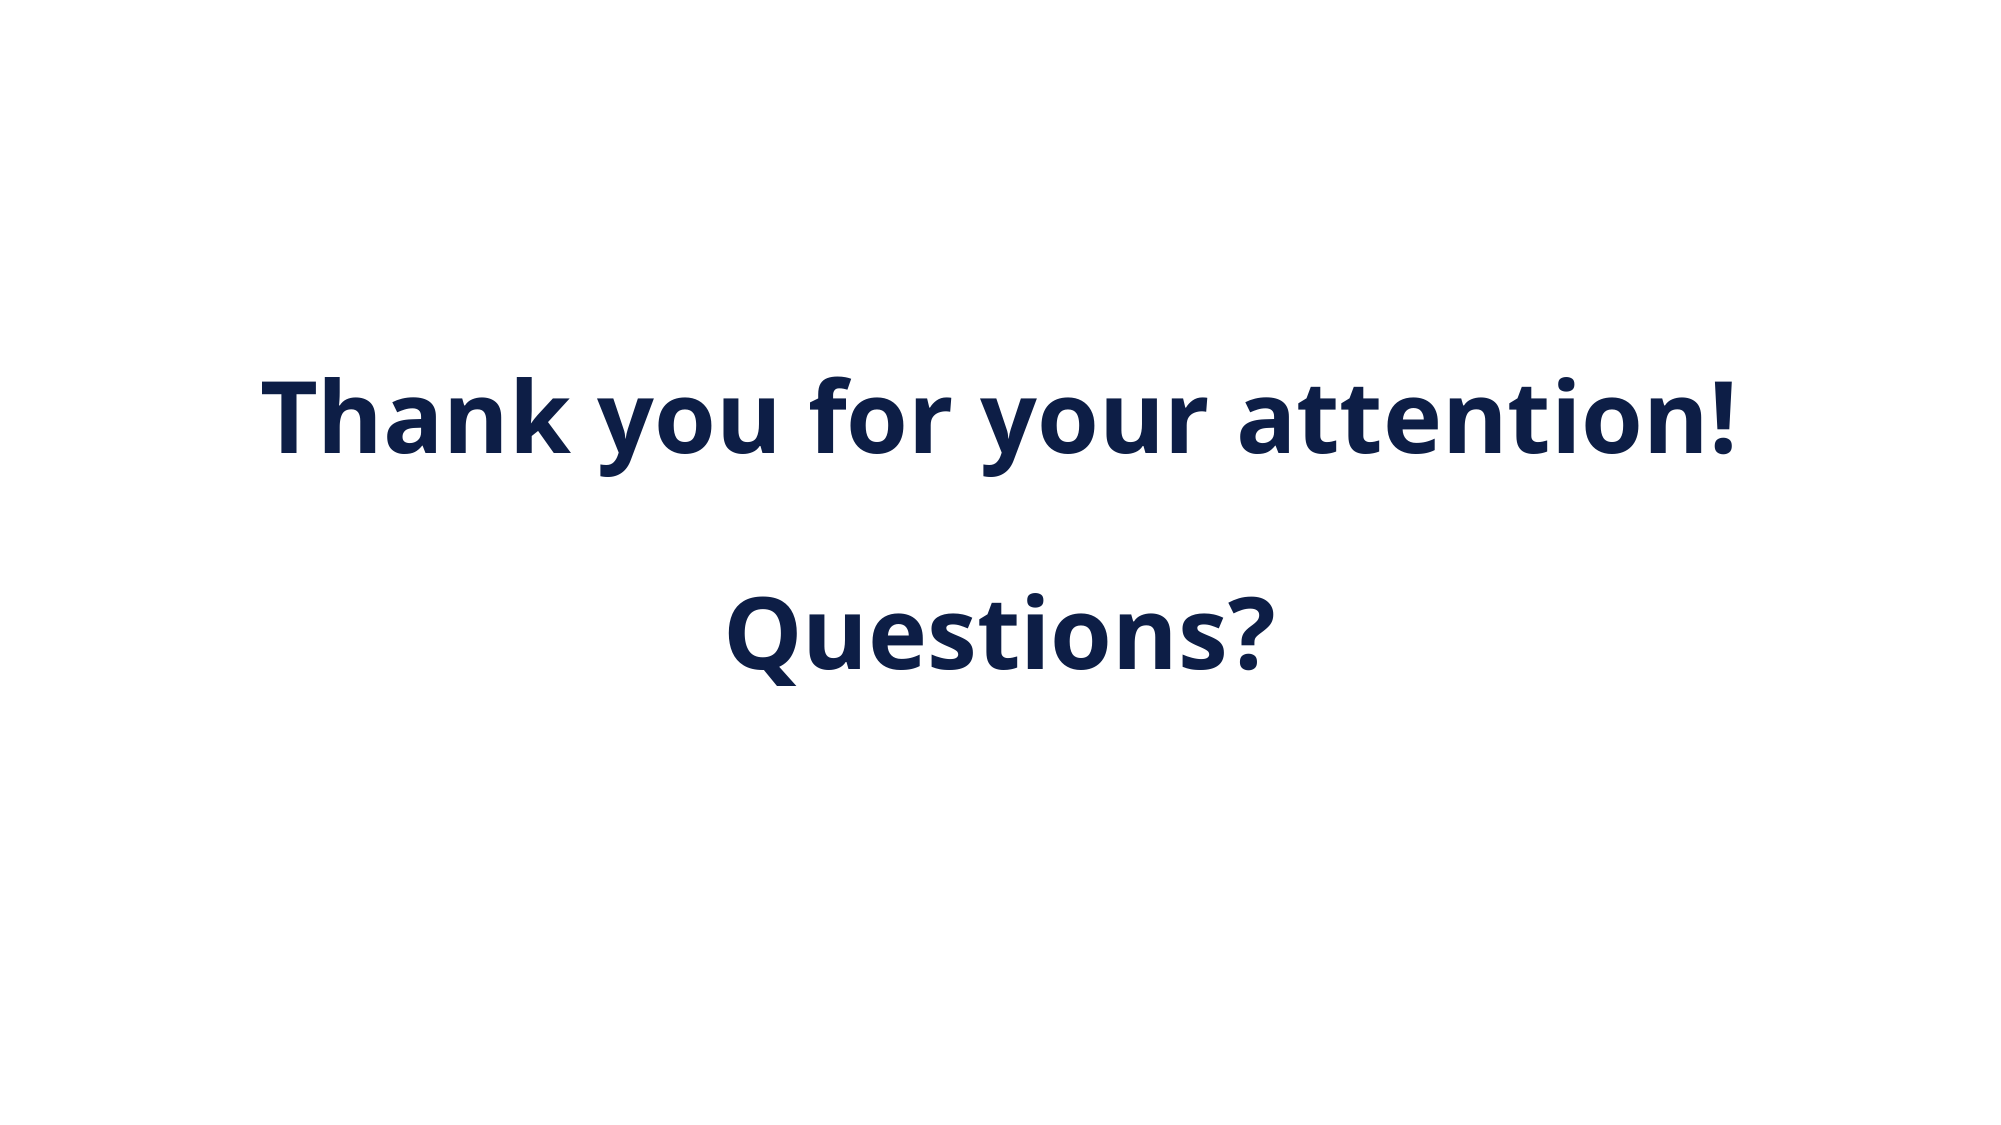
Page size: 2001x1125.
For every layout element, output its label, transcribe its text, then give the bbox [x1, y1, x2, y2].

title Thank you for your attention! Questions? [137, 360, 1863, 673]
